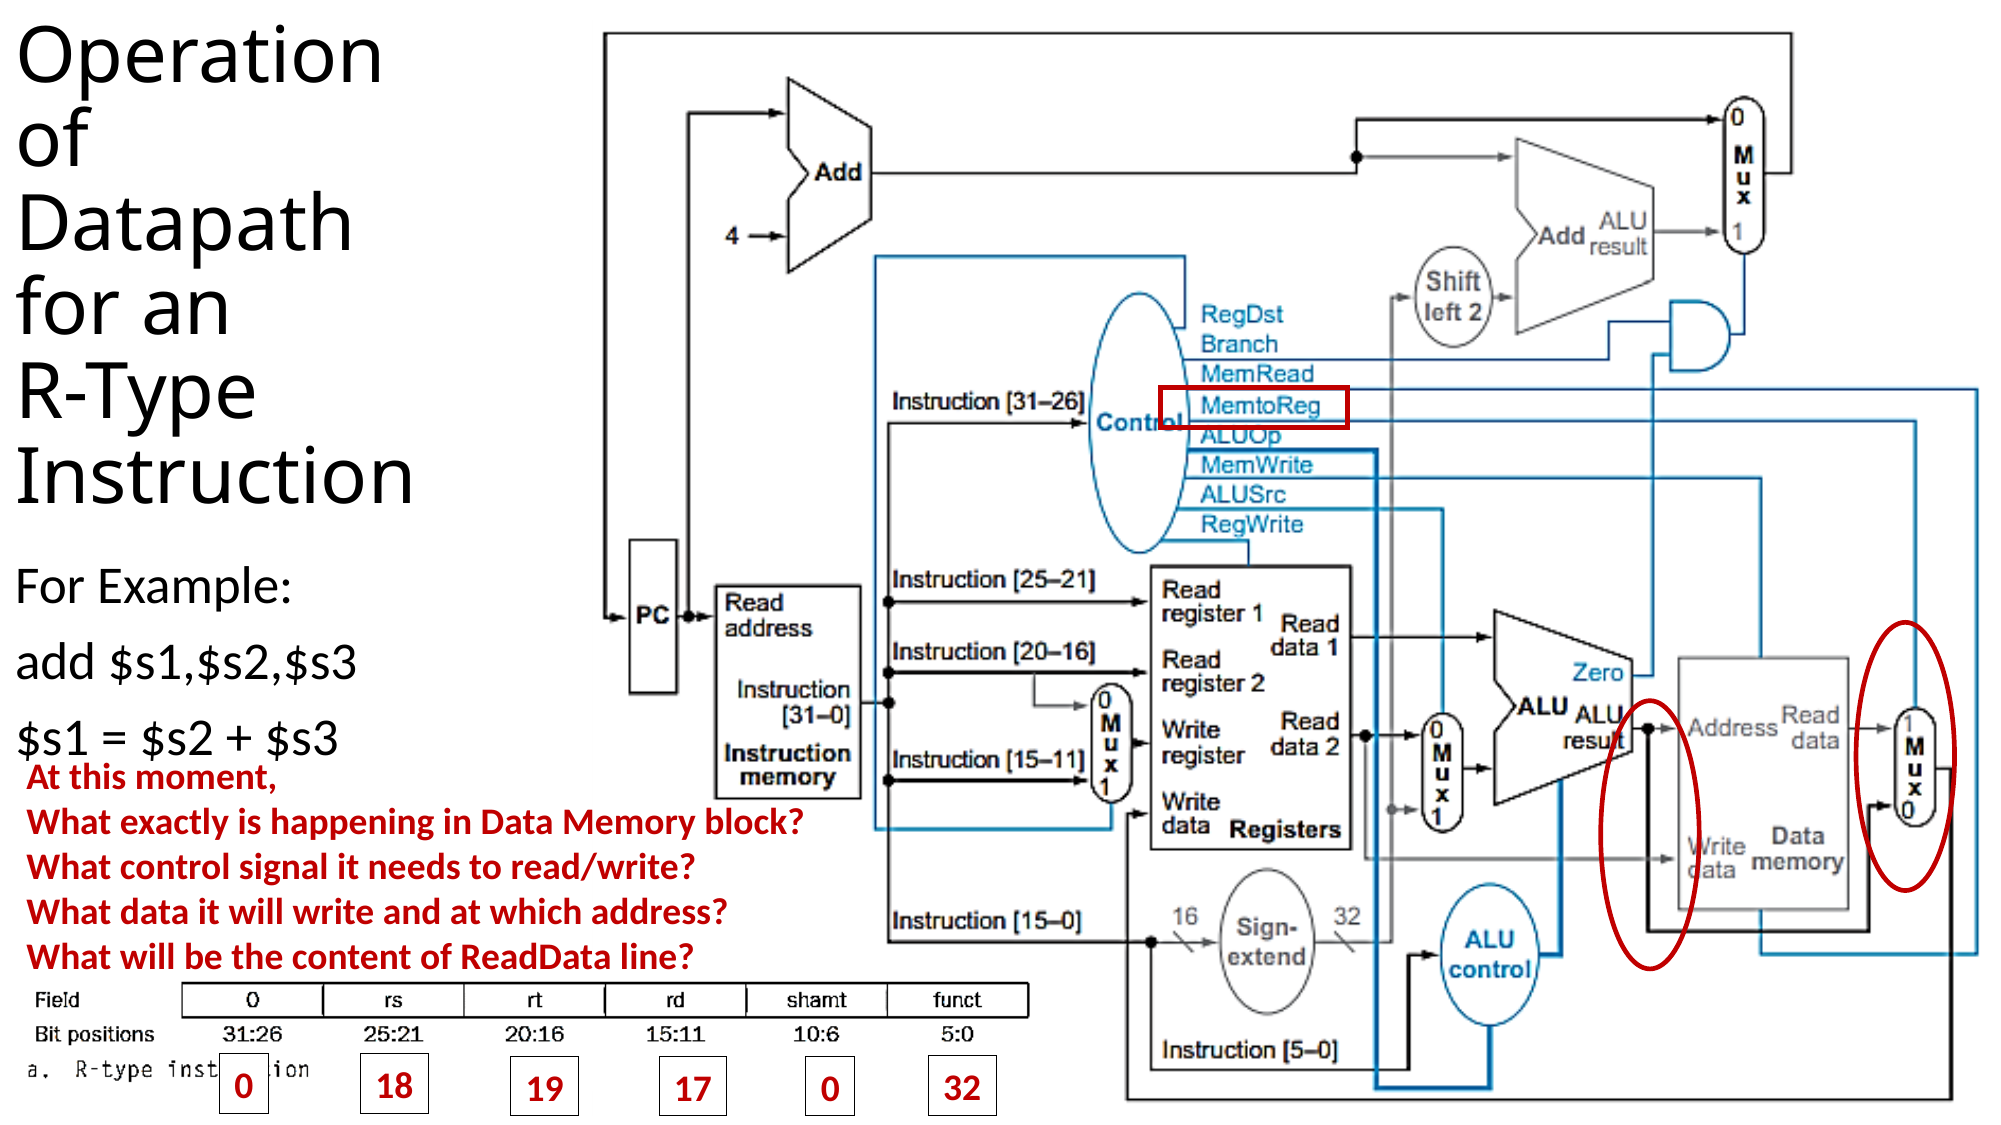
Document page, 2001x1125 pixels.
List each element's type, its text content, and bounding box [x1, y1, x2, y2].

title Operation of Datapath for an R-Type Instruction [0, 0, 435, 536]
text_box At this moment, What exactly is happening in Data Memory block? What control signal it needs to read/write? What data it will write and at which address? What will be the content of ReadData line? [11, 745, 591, 985]
list For Example: add $s1,$s2,$s3 $s1 = $s2 + $s3 [0, 550, 418, 776]
picture [20, 20, 1994, 1116]
text_box 0 [219, 1091, 269, 1114]
text_box 18 [360, 1091, 429, 1114]
text_box 19 [510, 1091, 579, 1116]
